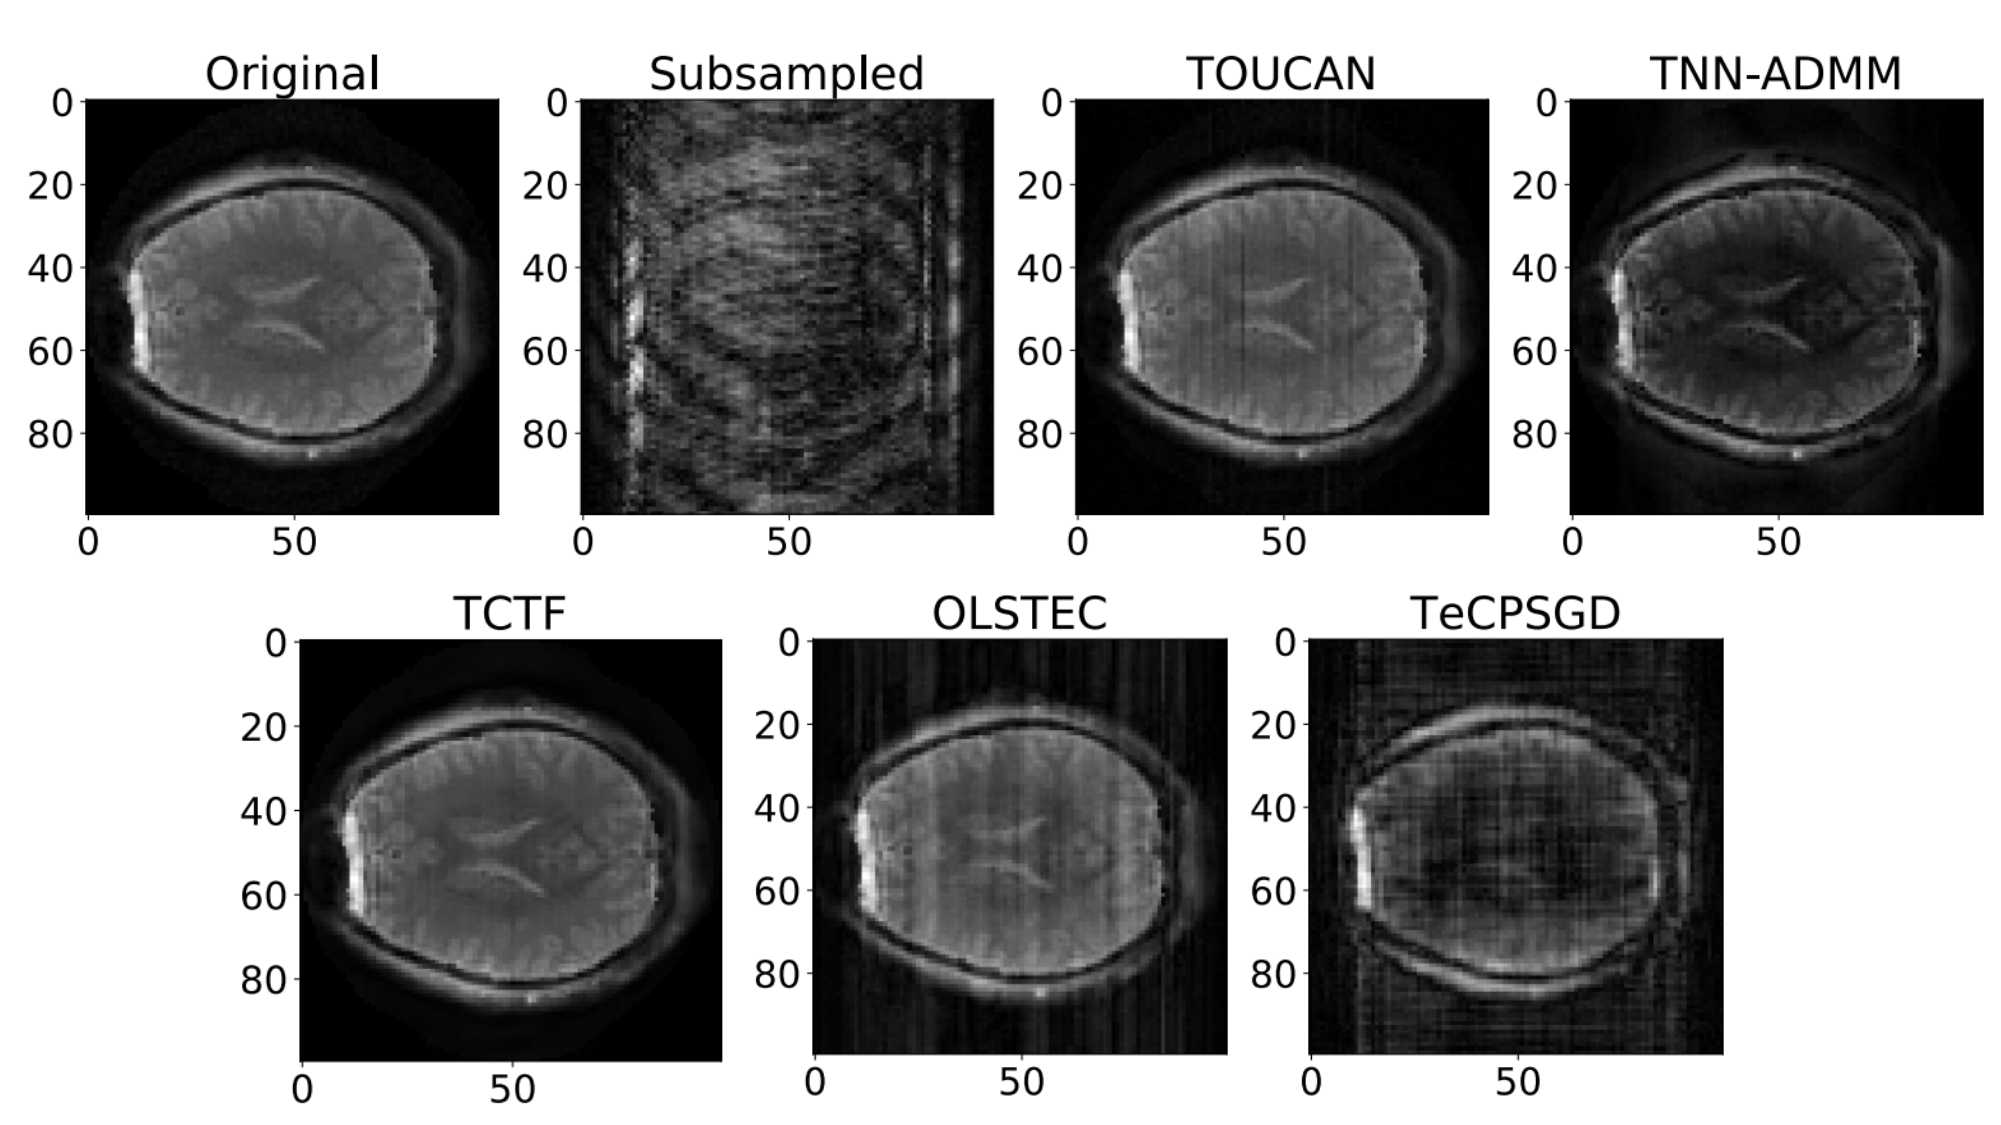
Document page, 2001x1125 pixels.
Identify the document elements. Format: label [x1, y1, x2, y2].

text_box [215, 569, 1741, 1108]
picture [0, 47, 2000, 571]
